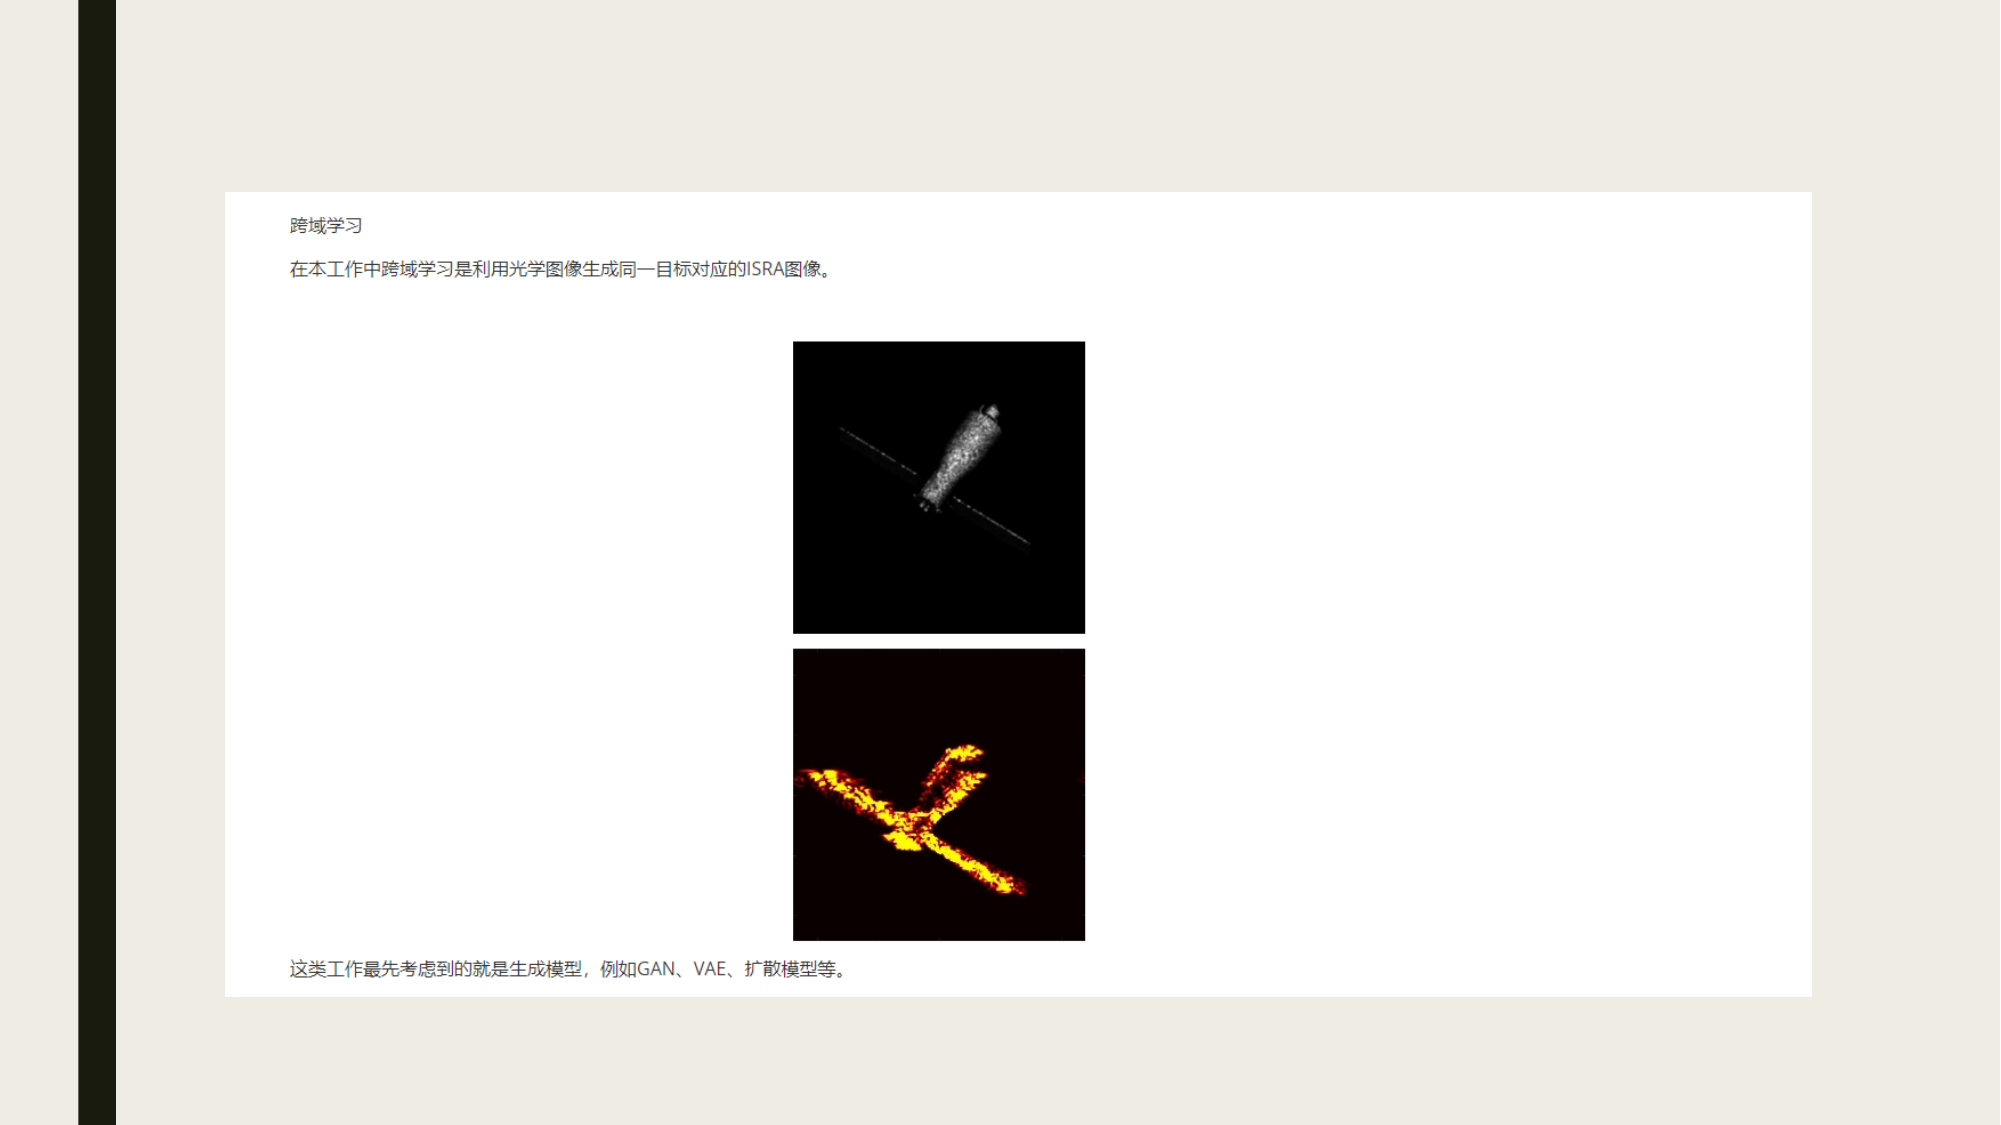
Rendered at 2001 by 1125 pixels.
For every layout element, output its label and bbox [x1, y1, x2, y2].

picture [224, 192, 1812, 997]
